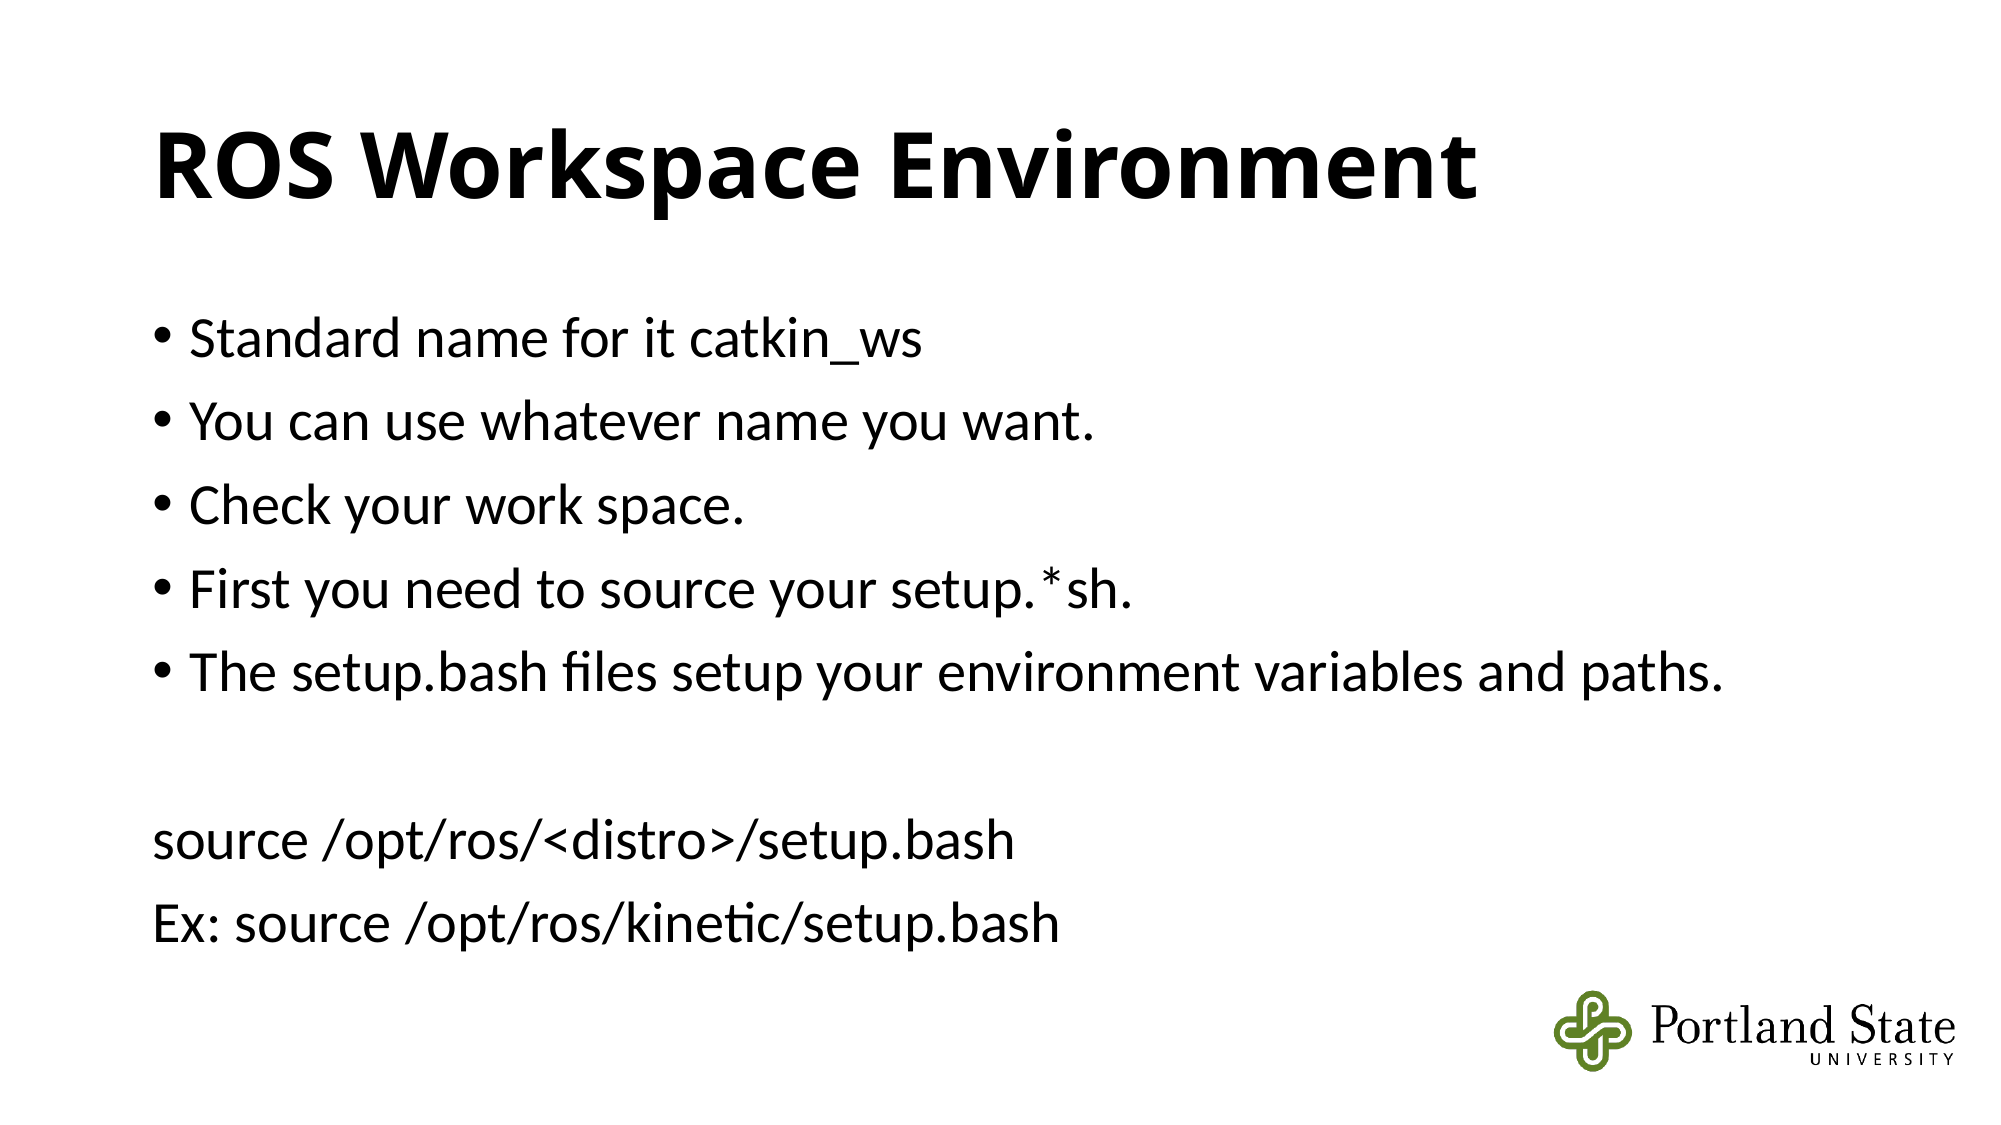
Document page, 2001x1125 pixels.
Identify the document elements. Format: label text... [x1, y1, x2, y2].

title ROS Workspace Environment [137, 59, 1863, 278]
list Standard name for it catkin_ws You can use whatever name you want. Check your work space. First you need to source your setup.*sh. The setup.bash files setup your environment variables and paths. source /opt/ros/<distro>/setup.bash Ex: source /opt/ros/kinetic/setup.bash [137, 299, 1863, 1014]
picture [1538, 972, 1970, 1089]
